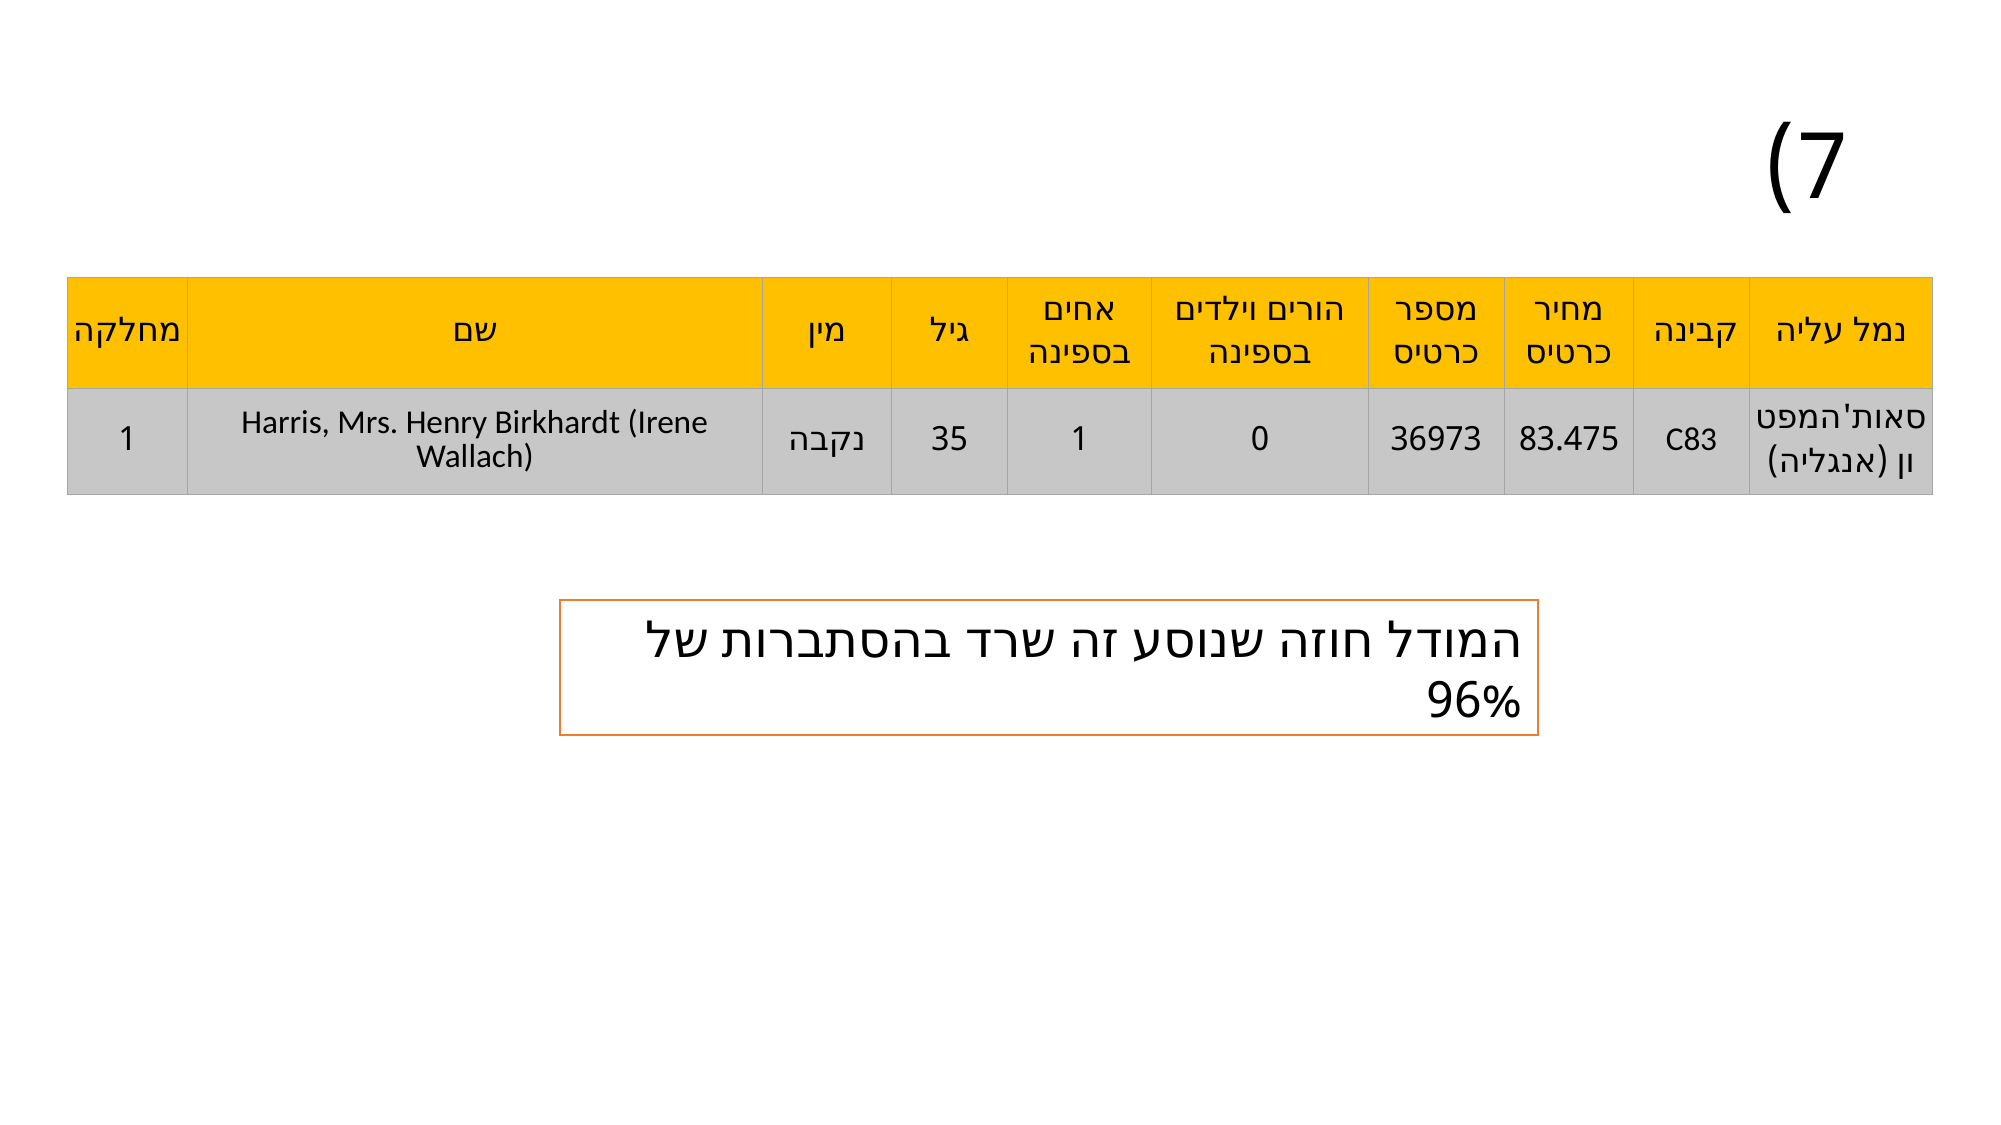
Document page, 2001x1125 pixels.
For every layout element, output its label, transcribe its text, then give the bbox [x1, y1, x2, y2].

table_header גיל [892, 278, 1007, 388]
table_cell נקבה [763, 389, 891, 494]
table_header מחיר כרטיס [1505, 278, 1633, 388]
table_cell 1 [68, 389, 187, 494]
table_header אחים בספינה [1008, 278, 1151, 388]
table_header קבינה [1634, 278, 1749, 388]
table_header מספר כרטיס [1369, 278, 1504, 388]
table_cell Harris, Mrs. Henry Birkhardt (Irene Wallach) [188, 389, 762, 494]
table_cell 36973 [1369, 389, 1504, 494]
table_cell C83 [1634, 389, 1749, 494]
table_cell 1 [1008, 389, 1151, 494]
table_header מין [763, 278, 891, 388]
table_cell 83.475 [1505, 389, 1633, 494]
table_header שם [188, 278, 762, 388]
title 7) [137, 59, 1863, 277]
table_cell 35 [892, 389, 1007, 494]
text_box המודל חוזה שנוסע זה שרד בהסתברות של 96% [559, 599, 1539, 736]
table_header הורים וילדים בספינה [1152, 278, 1368, 388]
table_header נמל עליה [1750, 278, 1932, 388]
table_cell 0 [1152, 389, 1368, 494]
table_cell סאות'המפטון (אנגליה) [1750, 389, 1932, 494]
table_header מחלקה [68, 278, 187, 388]
